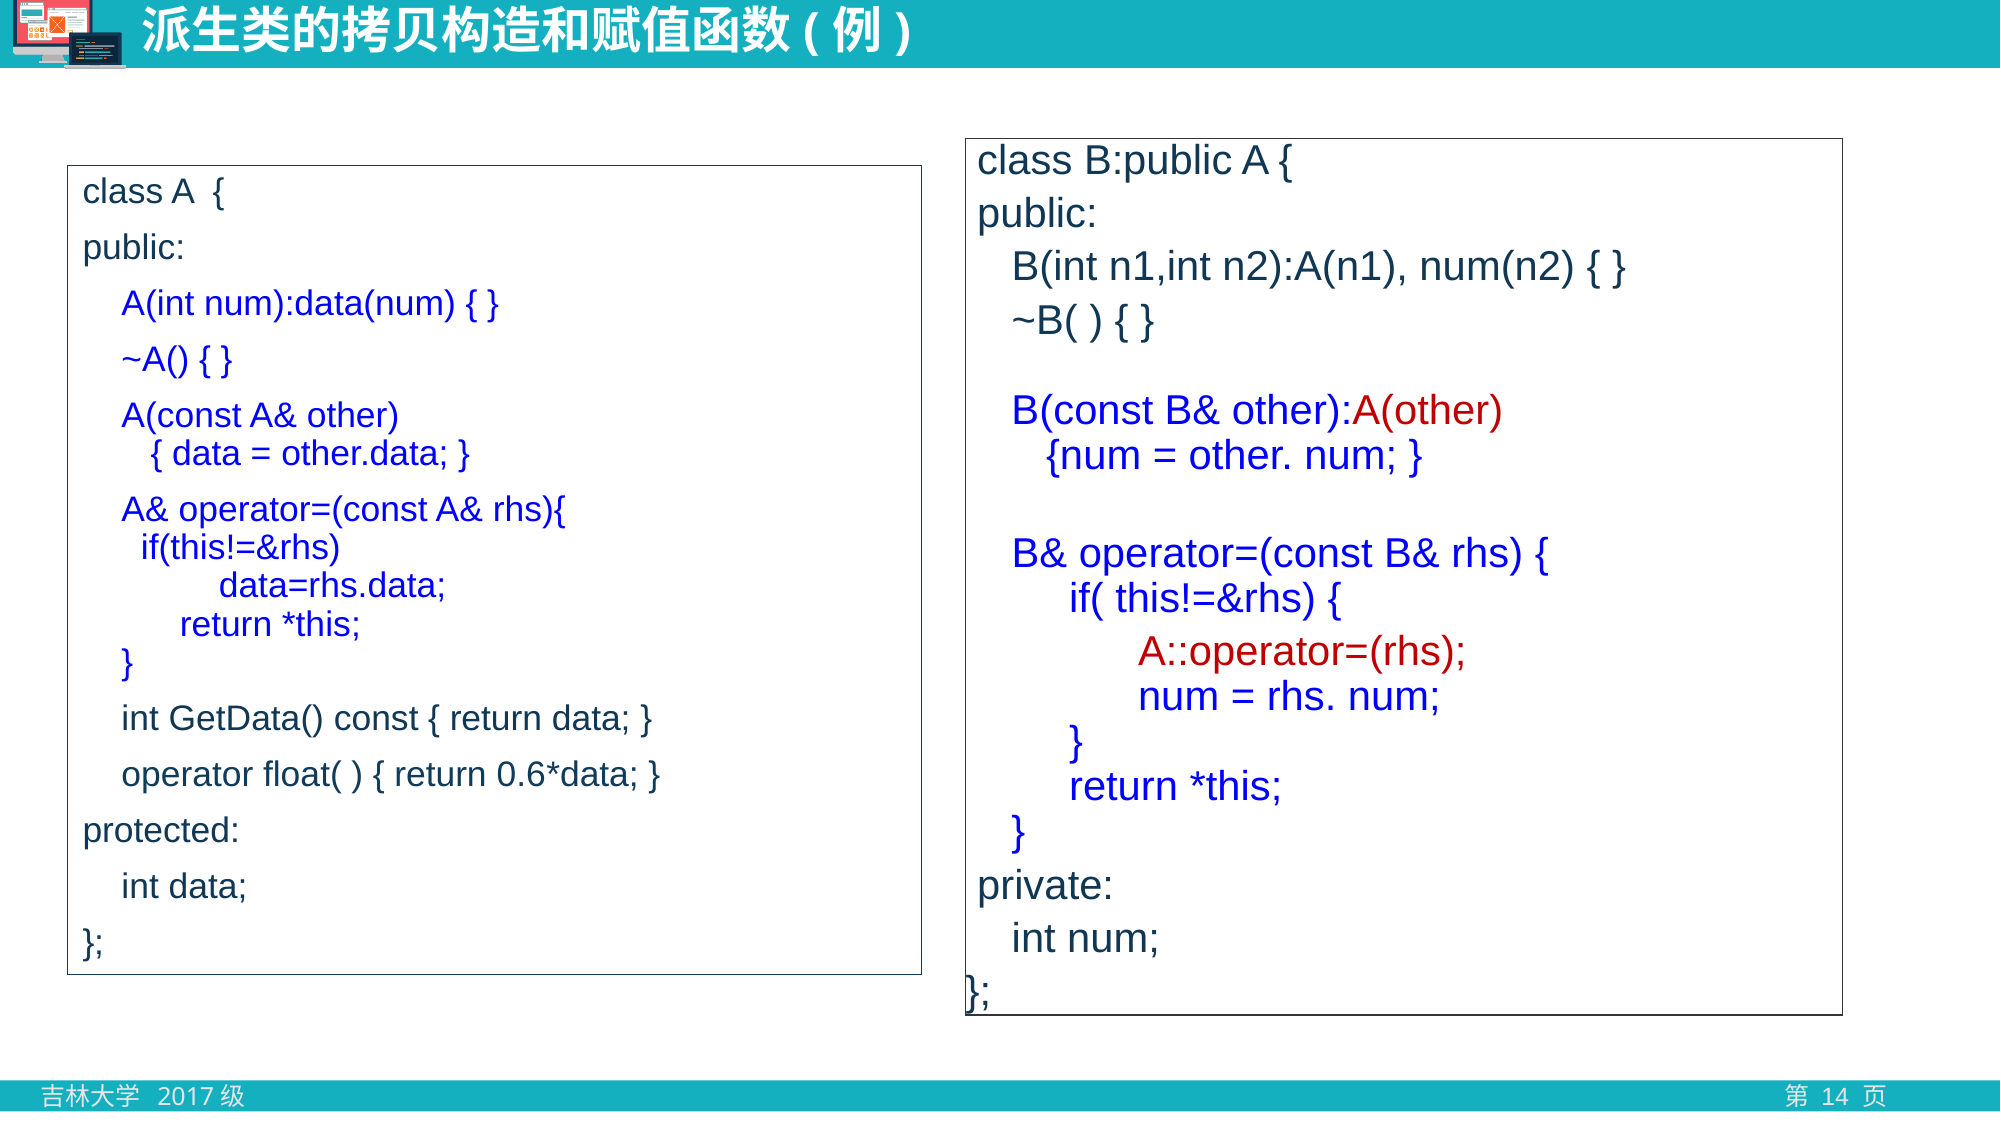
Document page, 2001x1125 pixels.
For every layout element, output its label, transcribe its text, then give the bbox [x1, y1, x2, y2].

picture [13, 0, 126, 69]
text_box class B:public A { public: B(int n1,int n2):A(n1), num(n2) { } ~B( ) { } B(const B& other):A(other) {num = other. num; } B& operator=(const B& rhs) { if( this!=&rhs) { A::operator=(rhs); num = rhs. num; } return *this; } private: int num; }; [965, 138, 1843, 1015]
title 派生类的拷贝构造和赋值函数(例) [126, 0, 1805, 69]
list class A { public: A(int num):data(num) { } ~A() { } A(const A& other) { data = other.data; } A& operator=(const A& rhs){ if(this!=&rhs) data=rhs.data; return *this; } int GetData() const { return data; } operator float( ) { return 0.6*data; } protected: int data; }; [67, 165, 922, 975]
